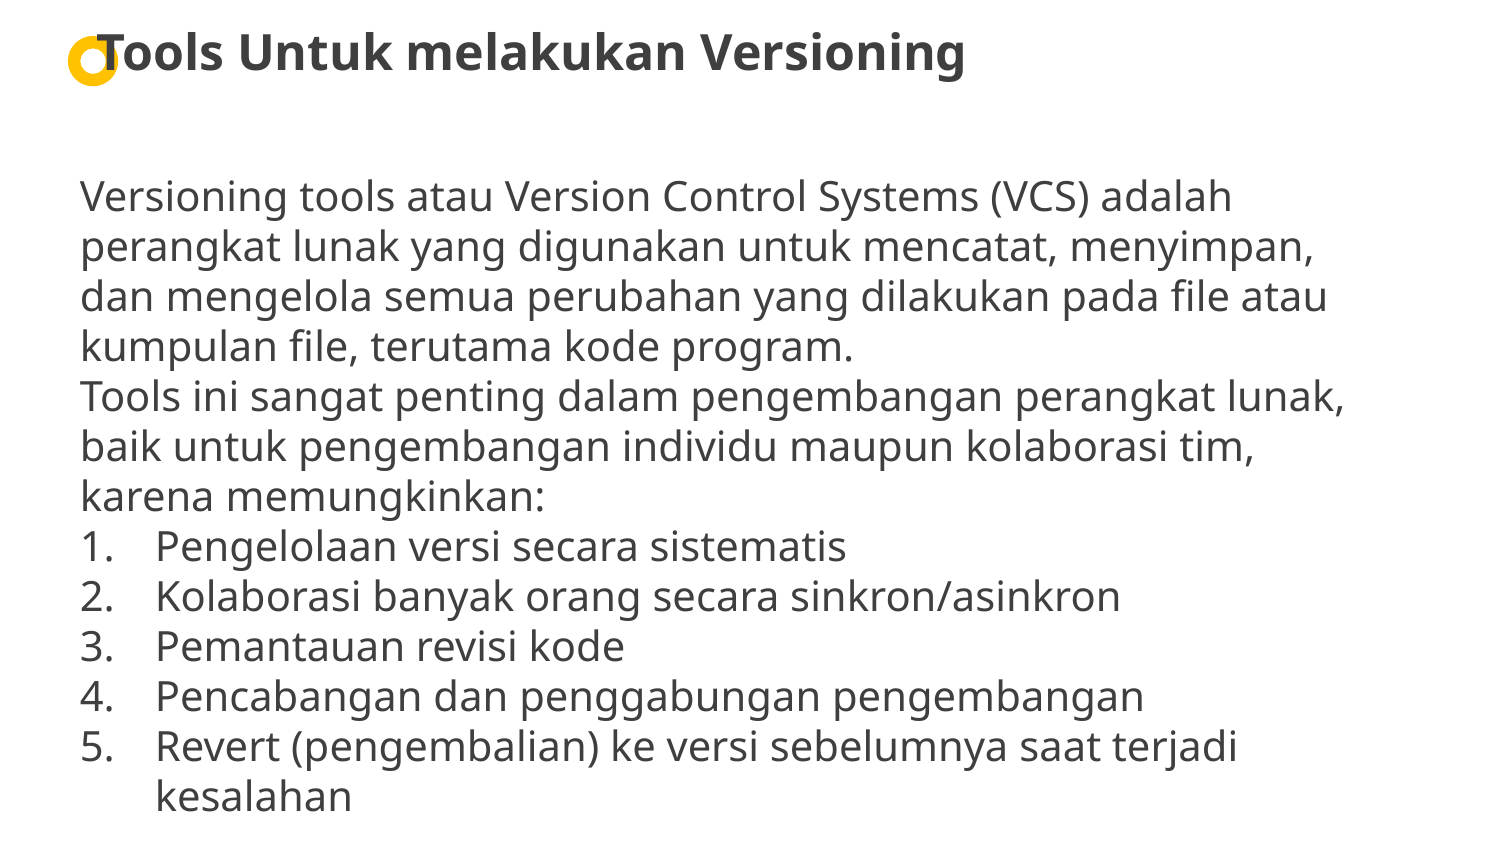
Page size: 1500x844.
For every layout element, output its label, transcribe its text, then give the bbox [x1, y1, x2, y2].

text_box [67, 39, 81, 84]
text_box Versioning tools atau Version Control Systems (VCS) adalah perangkat lunak yang digunakan untuk mencatat, menyimpan, dan mengelola semua perubahan yang dilakukan pada file atau kumpulan file, terutama kode program. Tools ini sangat penting dalam pengembangan perangkat lunak, baik untuk pengembangan individu maupun kolaborasi tim, karena memungkinkan: Pengelolaan versi secara sistematis Kolaborasi banyak orang secara sinkron/asinkron Pemantauan revisi kode Pencabangan dan penggabungan pengembangan Revert (pengembalian) ke versi sebelumnya saat terjadi kesalahan [64, 162, 1389, 828]
text_box Tools Untuk melakukan Versioning [81, 13, 1461, 89]
